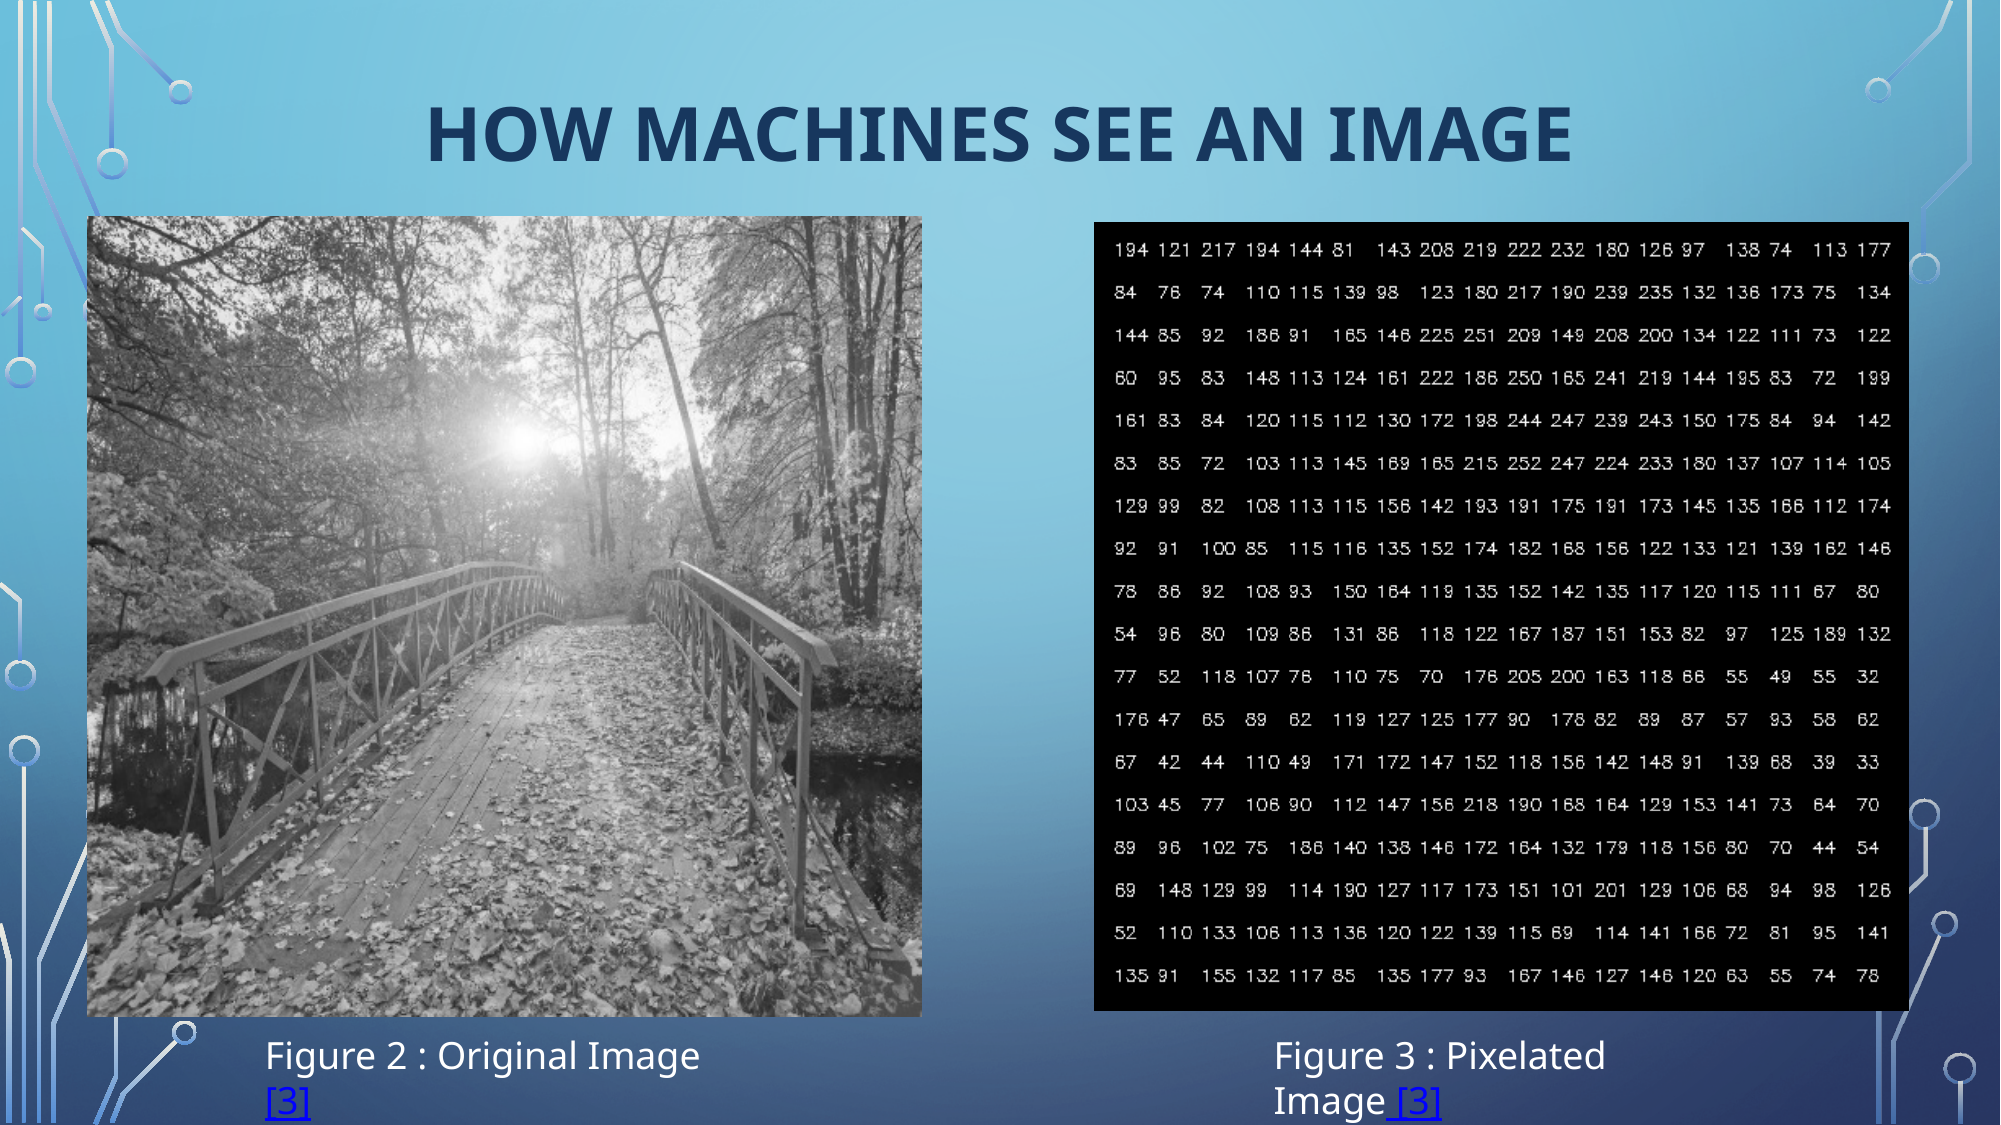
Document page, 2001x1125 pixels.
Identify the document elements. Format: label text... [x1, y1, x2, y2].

text_box Figure 3 : Pixelated Image [3] [1258, 1024, 1745, 1125]
picture [1094, 222, 1909, 1011]
title How machines see an image [187, 58, 1813, 217]
text_box Figure 2 : Original Image [3] [250, 1024, 759, 1125]
slide_number 5 [1685, 1011, 1813, 1025]
picture [87, 216, 922, 1017]
